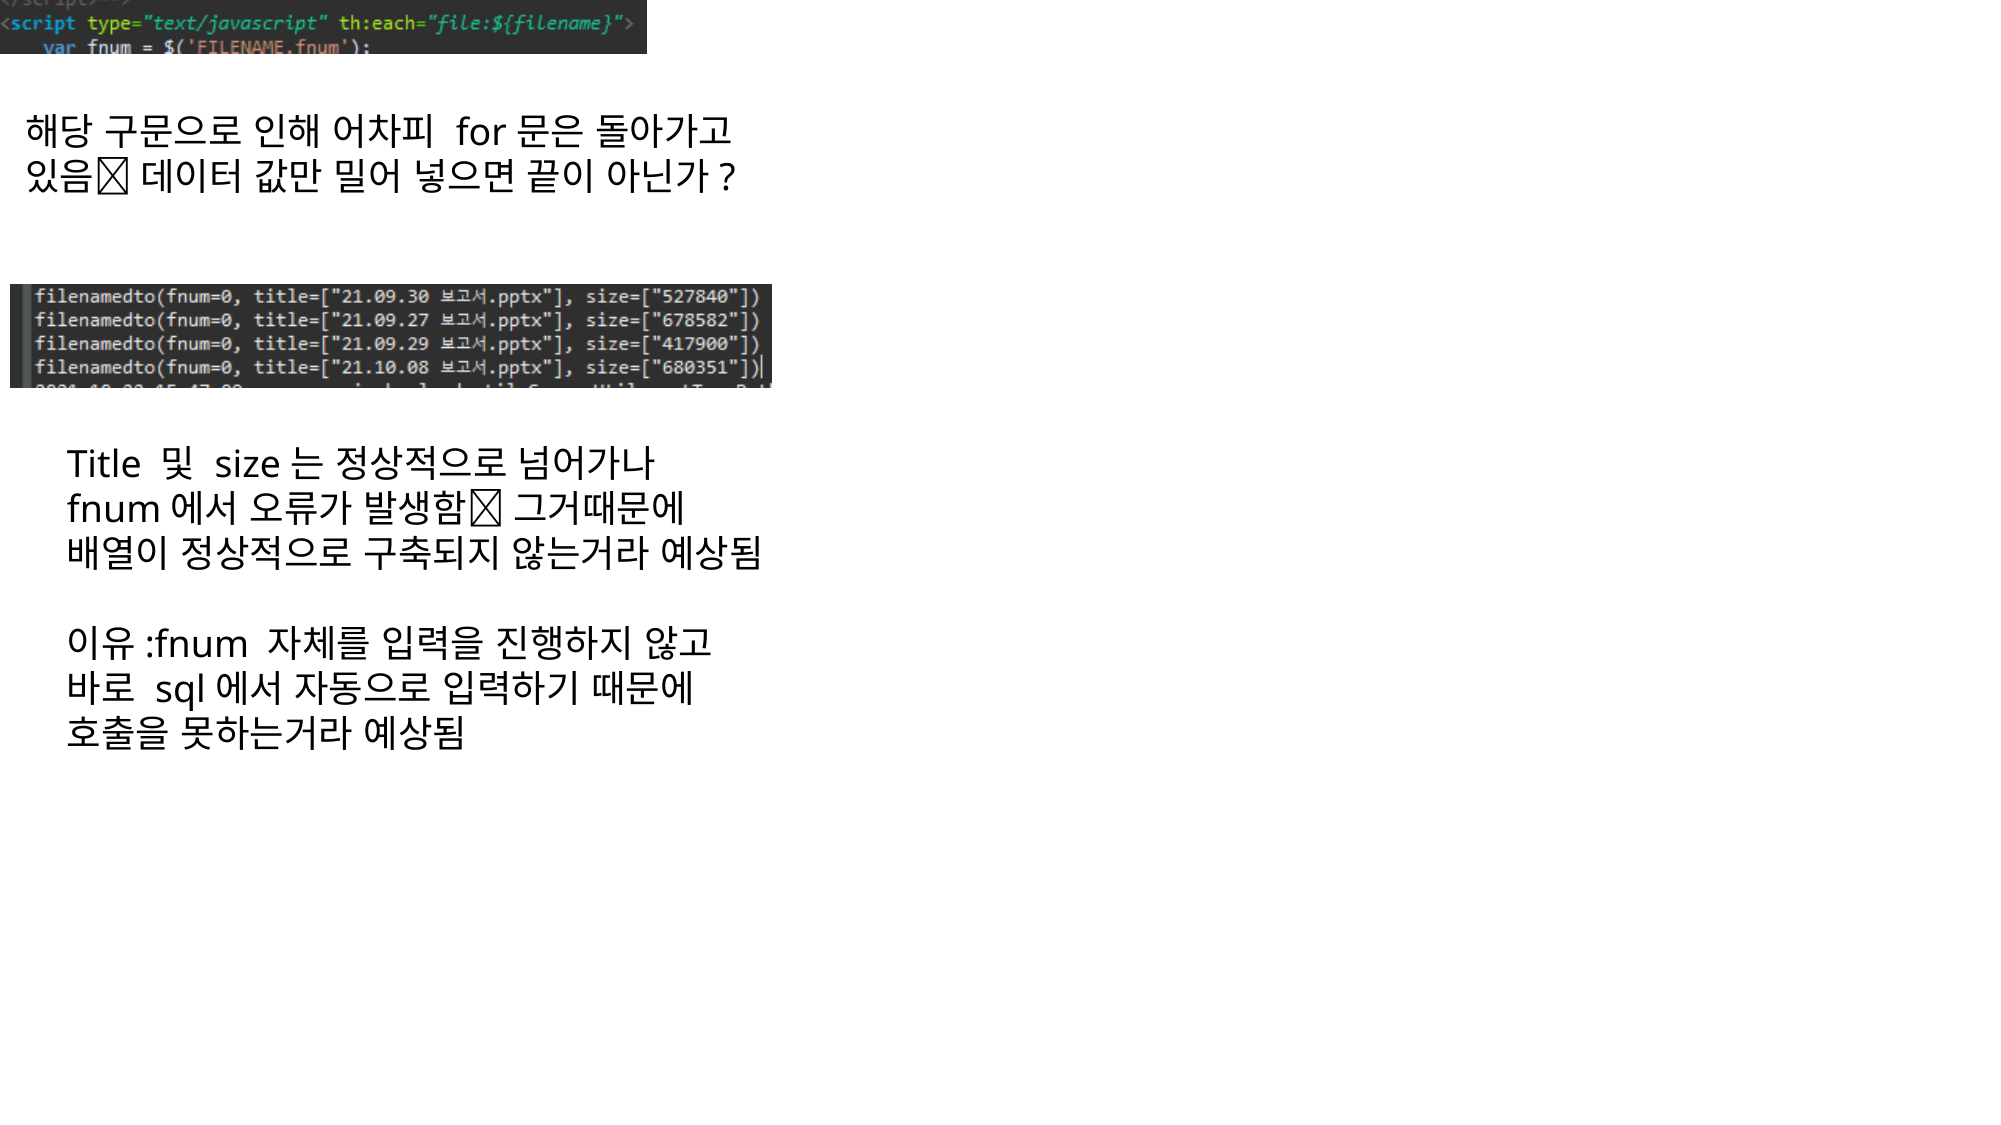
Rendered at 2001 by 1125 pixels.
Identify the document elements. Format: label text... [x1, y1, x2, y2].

text_box 해당 구문으로 인해 어차피 for문은 돌아가고 있음 데이터 값만 밀어 넣으면 끝이 아닌가? [10, 100, 783, 206]
picture [10, 284, 772, 388]
picture [0, 0, 647, 54]
text_box Title 및 size는 정상적으로 넘어가나 fnum에서 오류가 발생함 그거때문에 배열이 정상적으로 구축되지 않는거라 예상됨 이유:fnum 자체를 입력을 진행하지 않고 바로 sql에서 자동으로 입력하기 때문에 호출을 못하는거라 예상됨 [52, 433, 783, 763]
